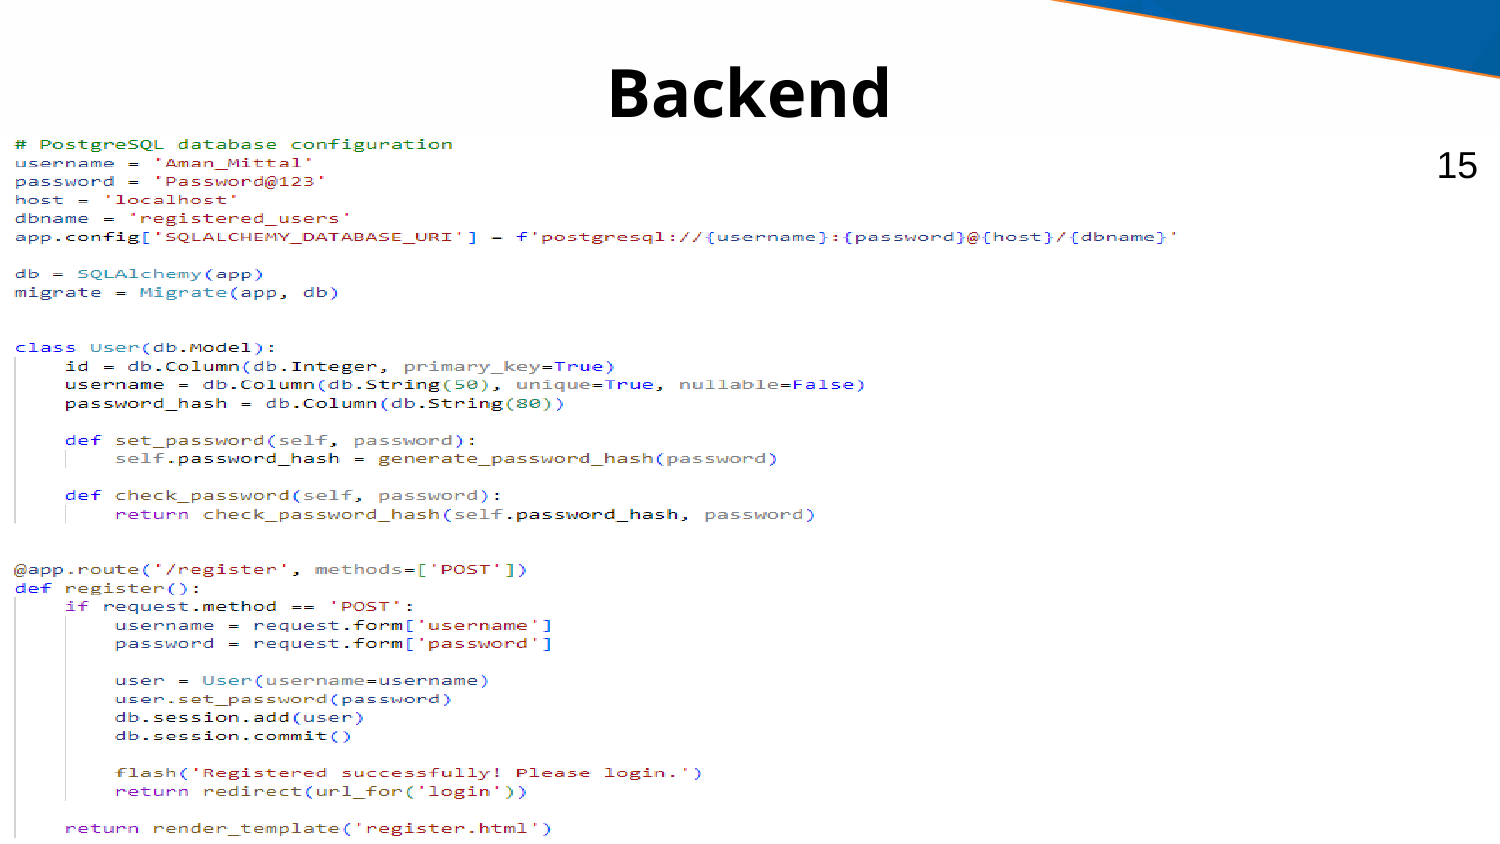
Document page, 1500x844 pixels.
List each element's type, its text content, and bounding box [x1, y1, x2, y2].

title Backend [75, 20, 1425, 129]
picture [0, 0, 1500, 844]
